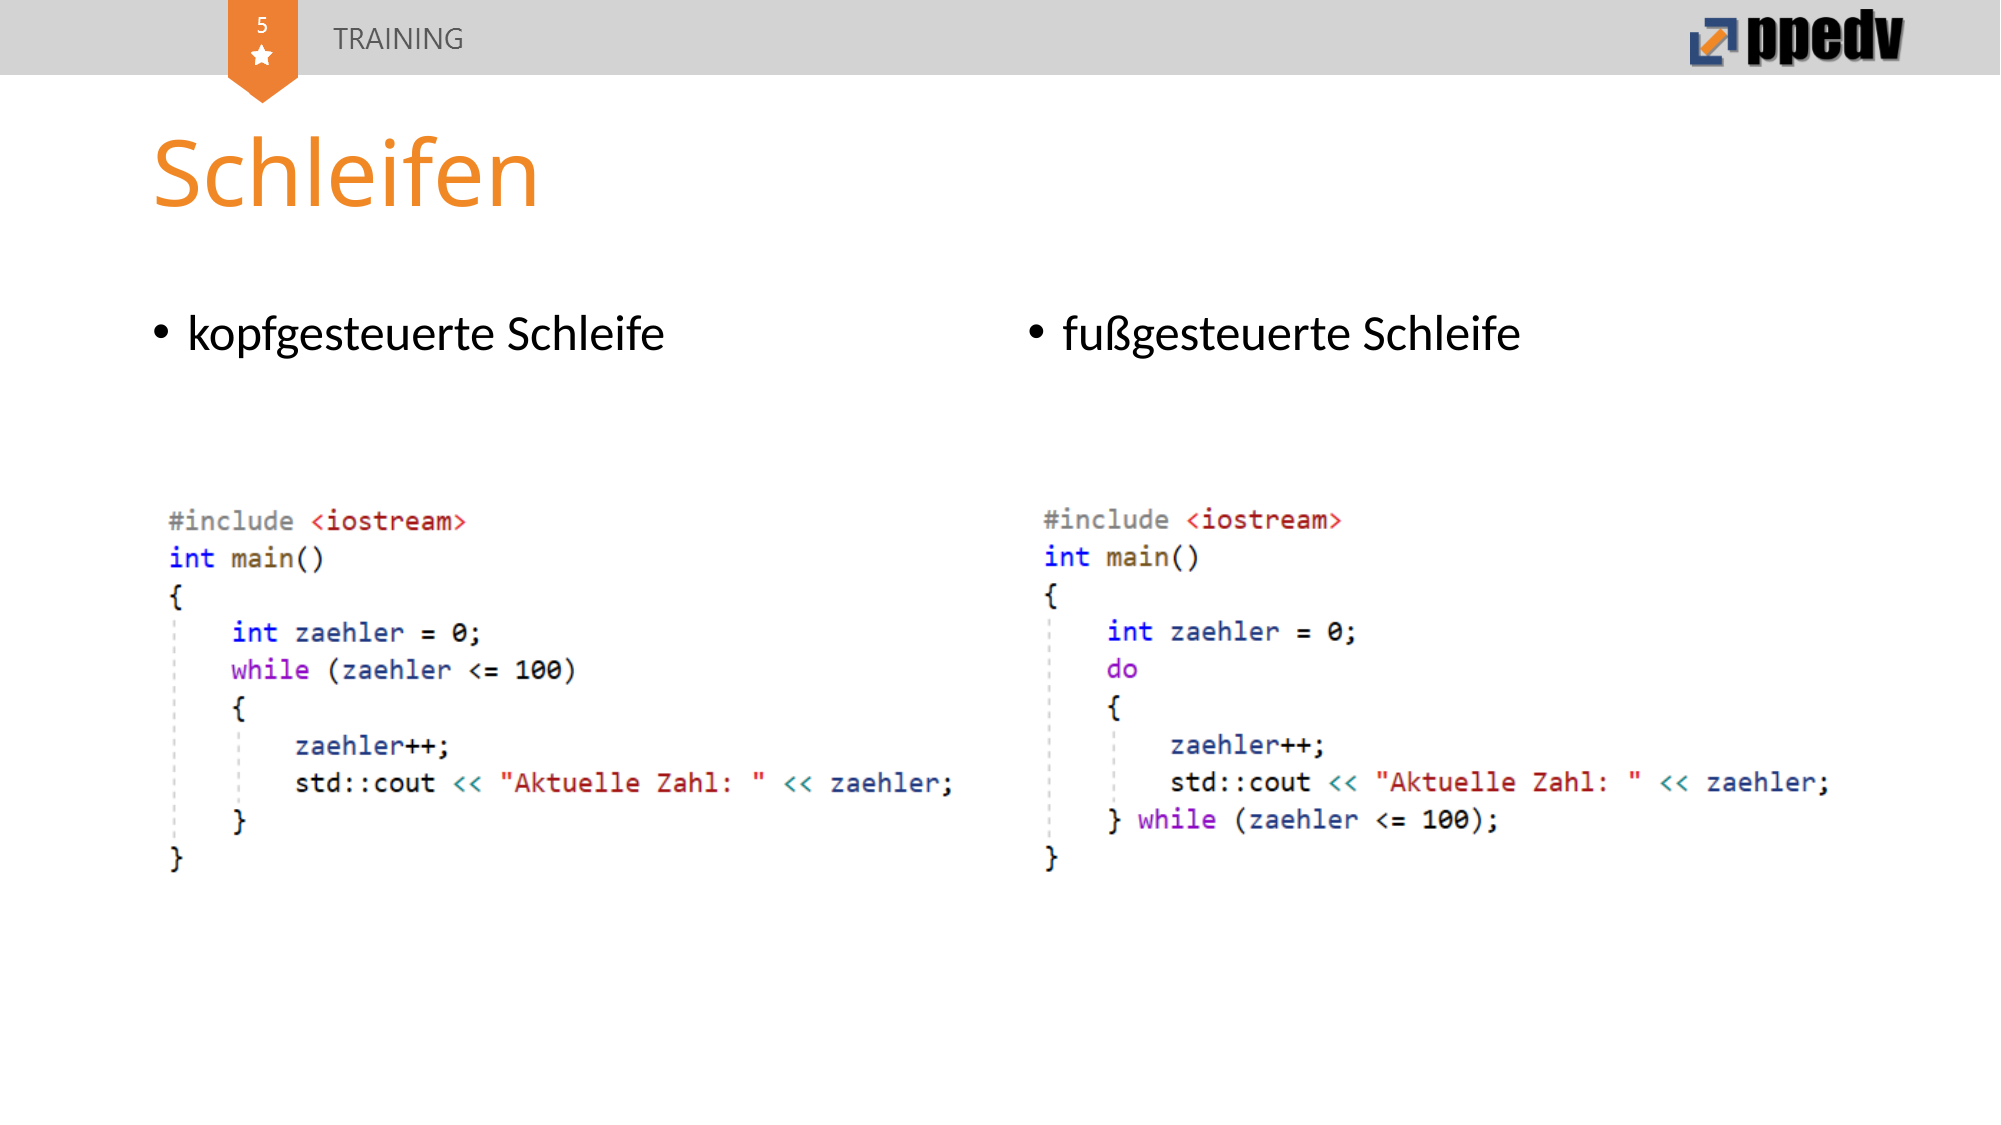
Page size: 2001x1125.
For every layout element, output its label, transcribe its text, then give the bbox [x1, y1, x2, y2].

picture [0, 0, 2000, 104]
picture [1042, 506, 1833, 879]
title Schleifen [137, 76, 1863, 278]
picture [167, 506, 958, 882]
list fußgesteuerte Schleife [1012, 299, 1863, 370]
list kopfgesteuerte Schleife [137, 299, 988, 370]
